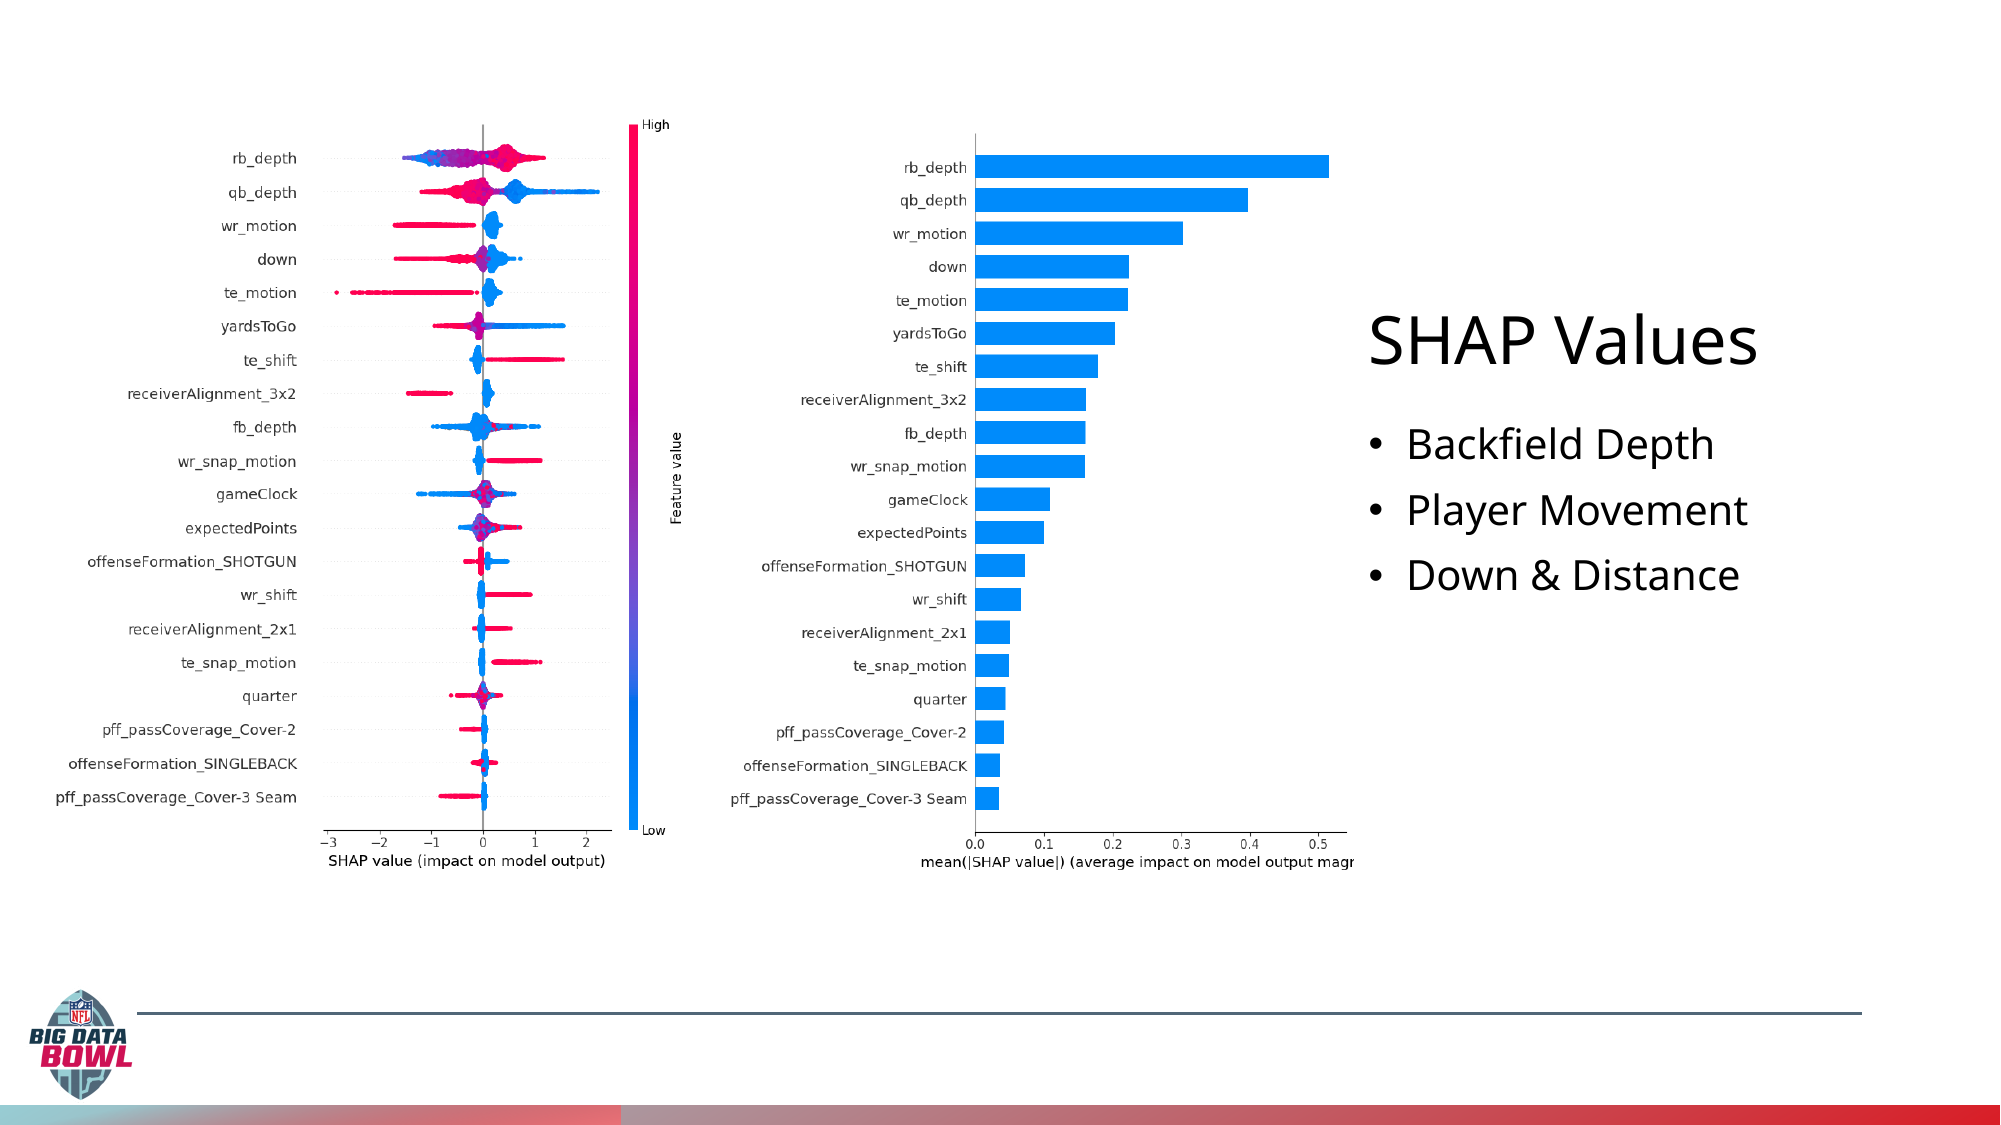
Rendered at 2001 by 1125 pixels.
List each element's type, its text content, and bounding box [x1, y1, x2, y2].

picture [22, 986, 139, 1103]
list Backfield Depth Player Movement Down & Distance [1353, 415, 1885, 982]
picture [721, 125, 1354, 878]
picture [46, 110, 693, 877]
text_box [0, 1104, 2000, 1125]
title SHAP Values [1353, 121, 1890, 387]
